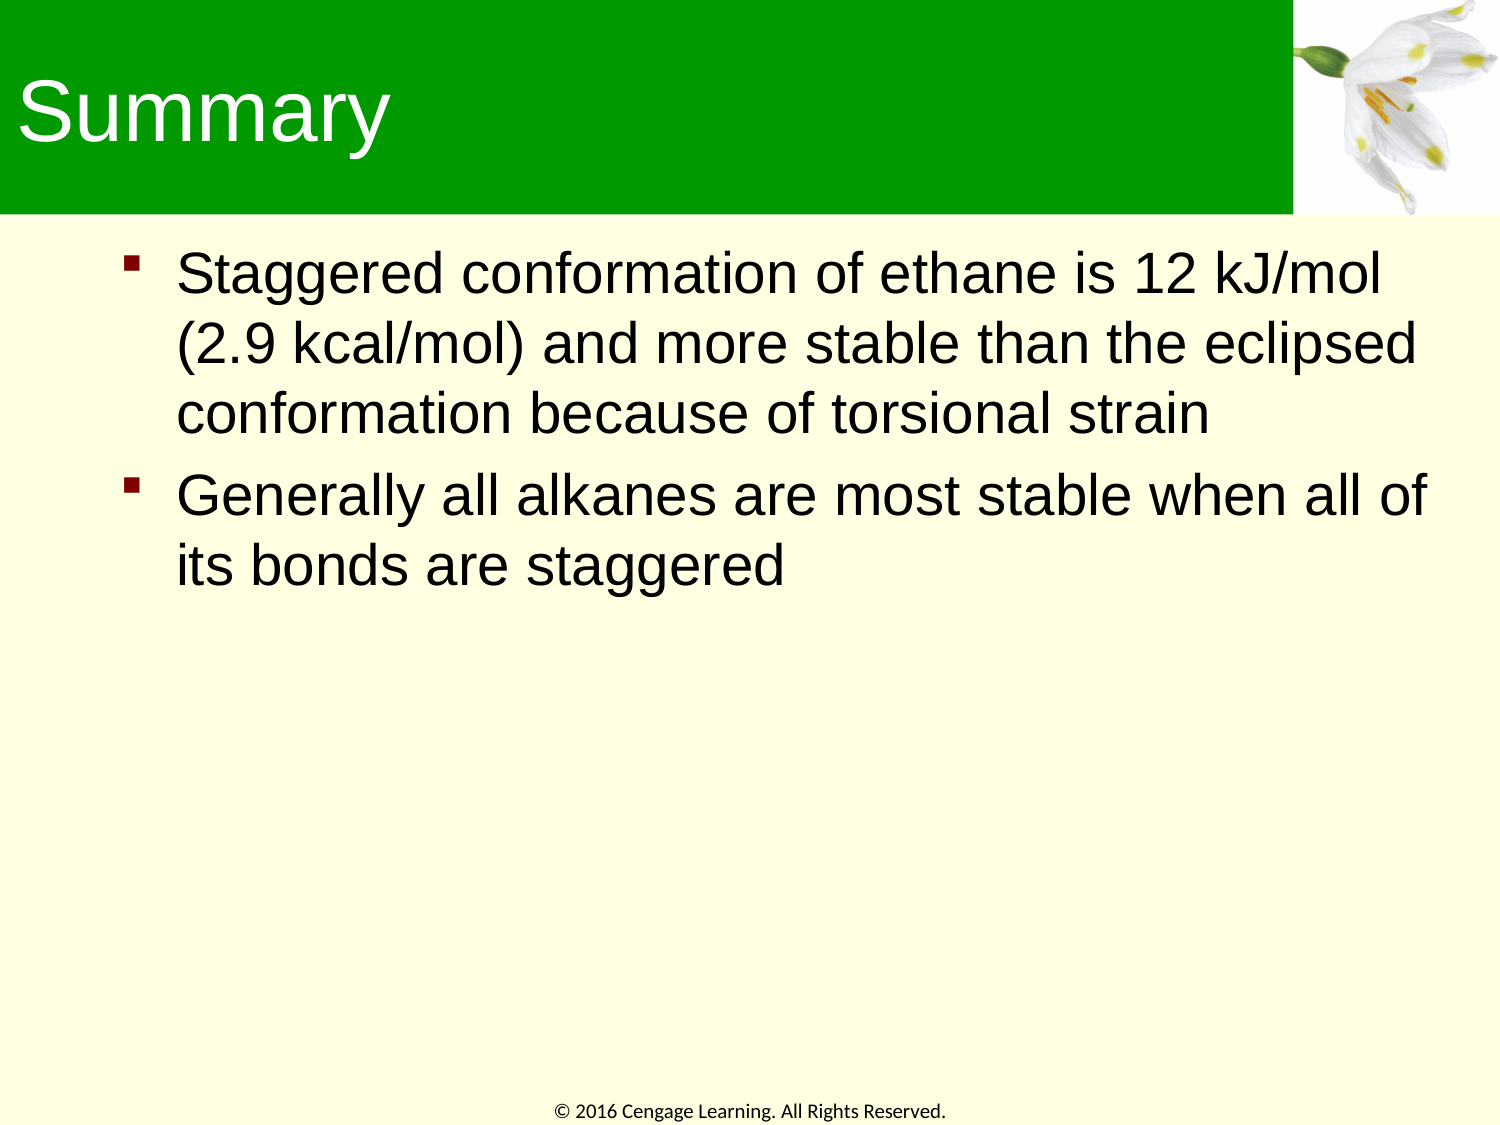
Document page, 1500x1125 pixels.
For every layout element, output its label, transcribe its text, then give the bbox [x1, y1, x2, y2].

title Summary [0, 0, 1288, 213]
list Staggered conformation of ethane is 12 kJ/mol (2.9 kcal/mol) and more stable than the eclipsed conformation because of torsional strain Generally all alkanes are most stable when all of its bonds are staggered [103, 227, 1450, 1065]
picture [1293, 0, 1500, 215]
